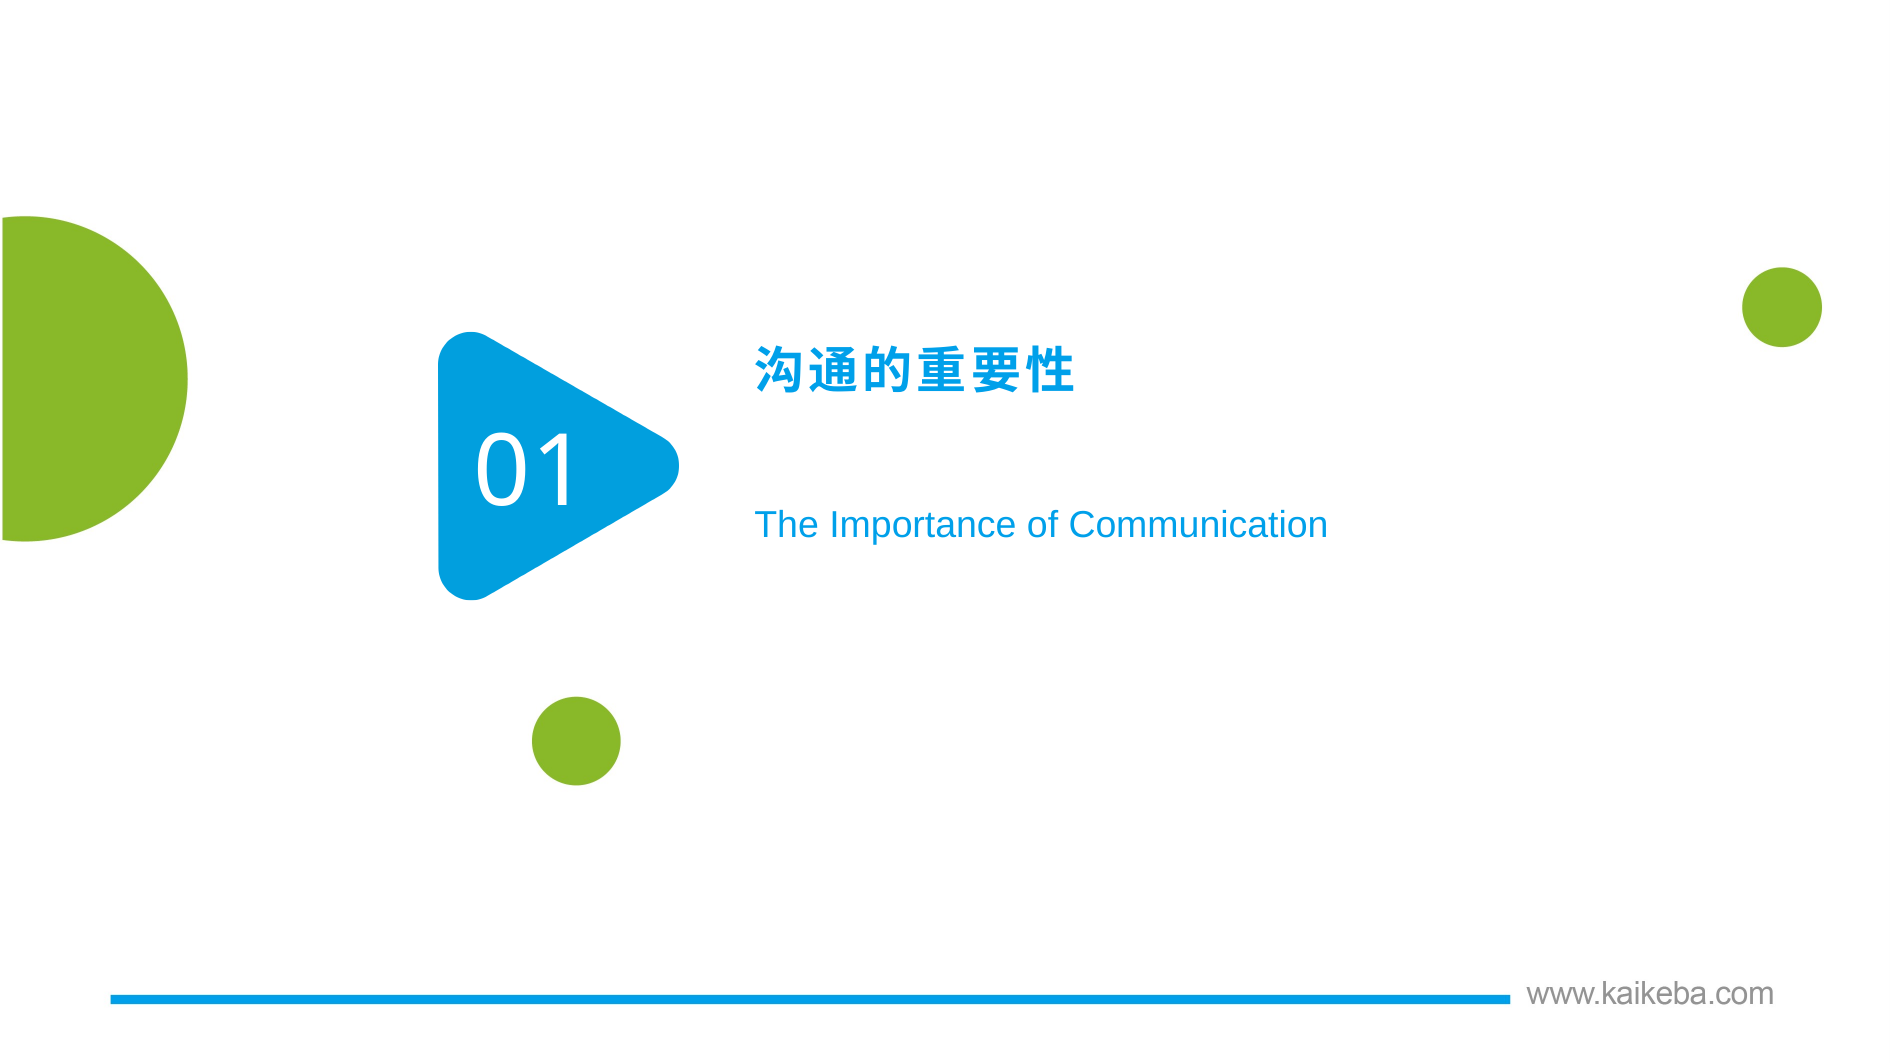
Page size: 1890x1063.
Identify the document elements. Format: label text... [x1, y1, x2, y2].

text_box 沟通的重要性 [739, 331, 1612, 433]
text_box The Importance of Communication [739, 492, 1586, 553]
picture [0, 0, 1890, 1063]
